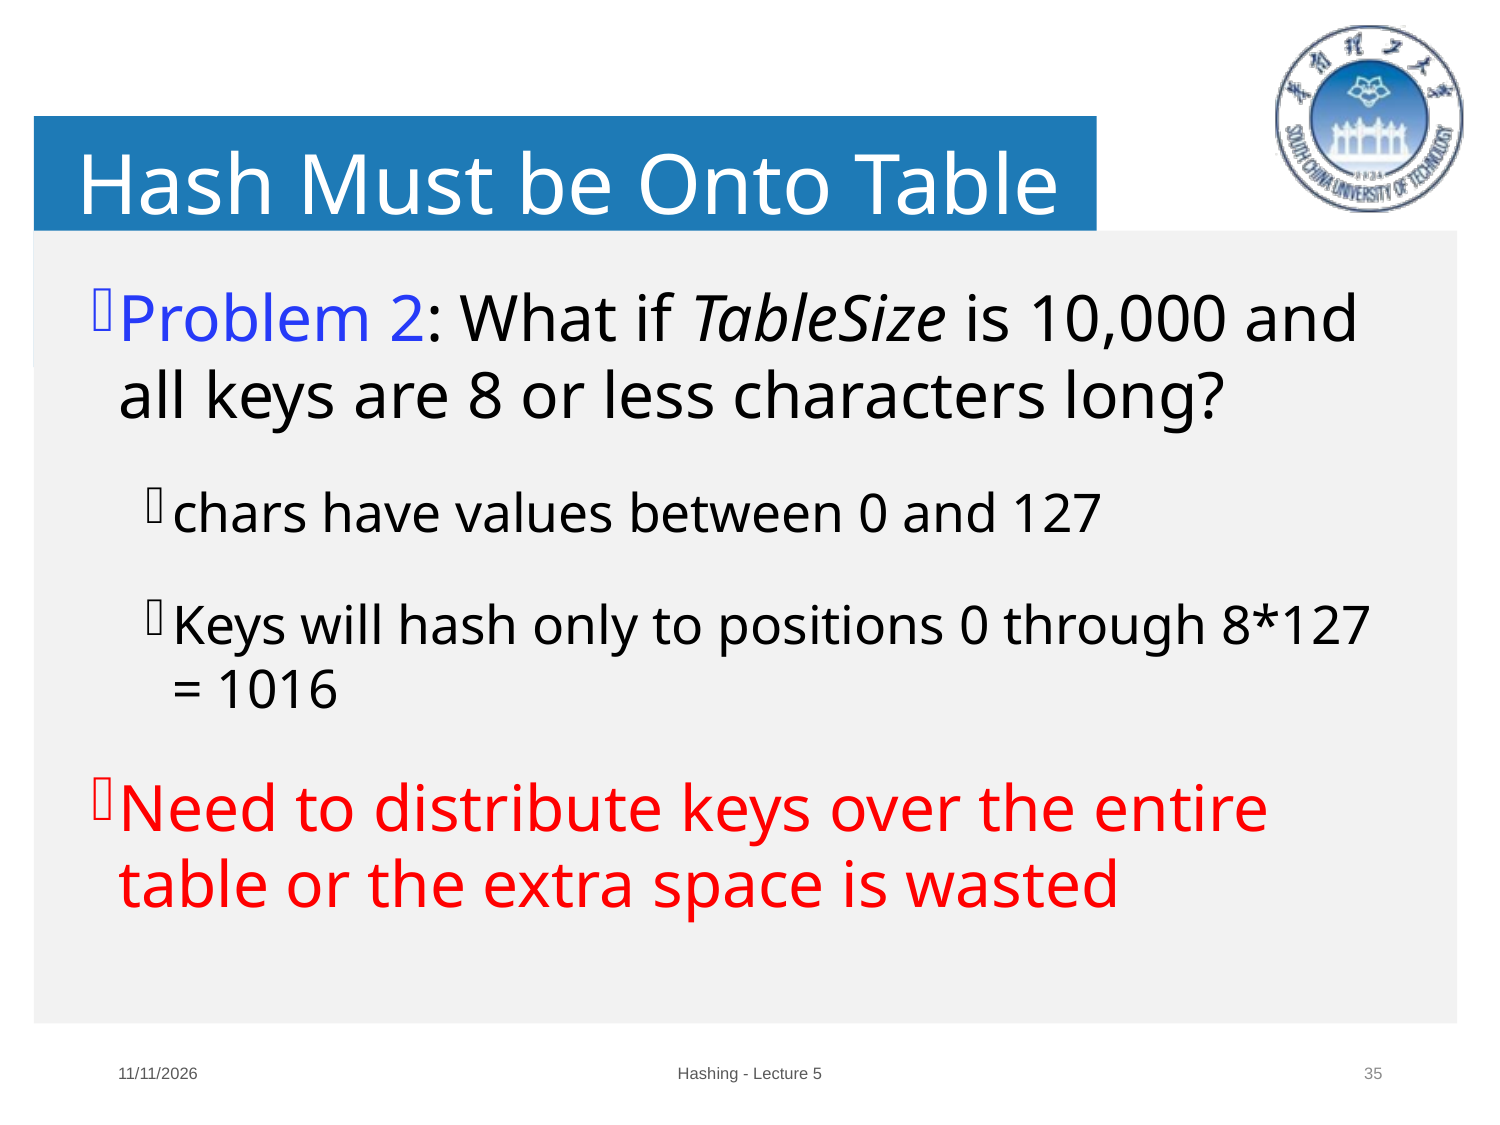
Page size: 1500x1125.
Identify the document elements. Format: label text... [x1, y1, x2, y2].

footer Hashing - Lecture 5 [496, 1042, 1004, 1103]
list Problem 2: What if TableSize is 10,000 and all keys are 8 or less characters long? chars have values between 0 and 127 Keys will hash only to positions 0 through 8*127 = 1016 Need to distribute keys over the entire table or the extra space is wasted [76, 270, 1398, 984]
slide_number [103, 1042, 441, 1103]
text_box [33, 115, 64, 230]
slide_number 35 [1060, 1042, 1398, 1103]
text_box Hash Must be Onto Table [64, 113, 1270, 262]
text_box [33, 230, 1458, 1024]
picture [1269, 19, 1472, 221]
